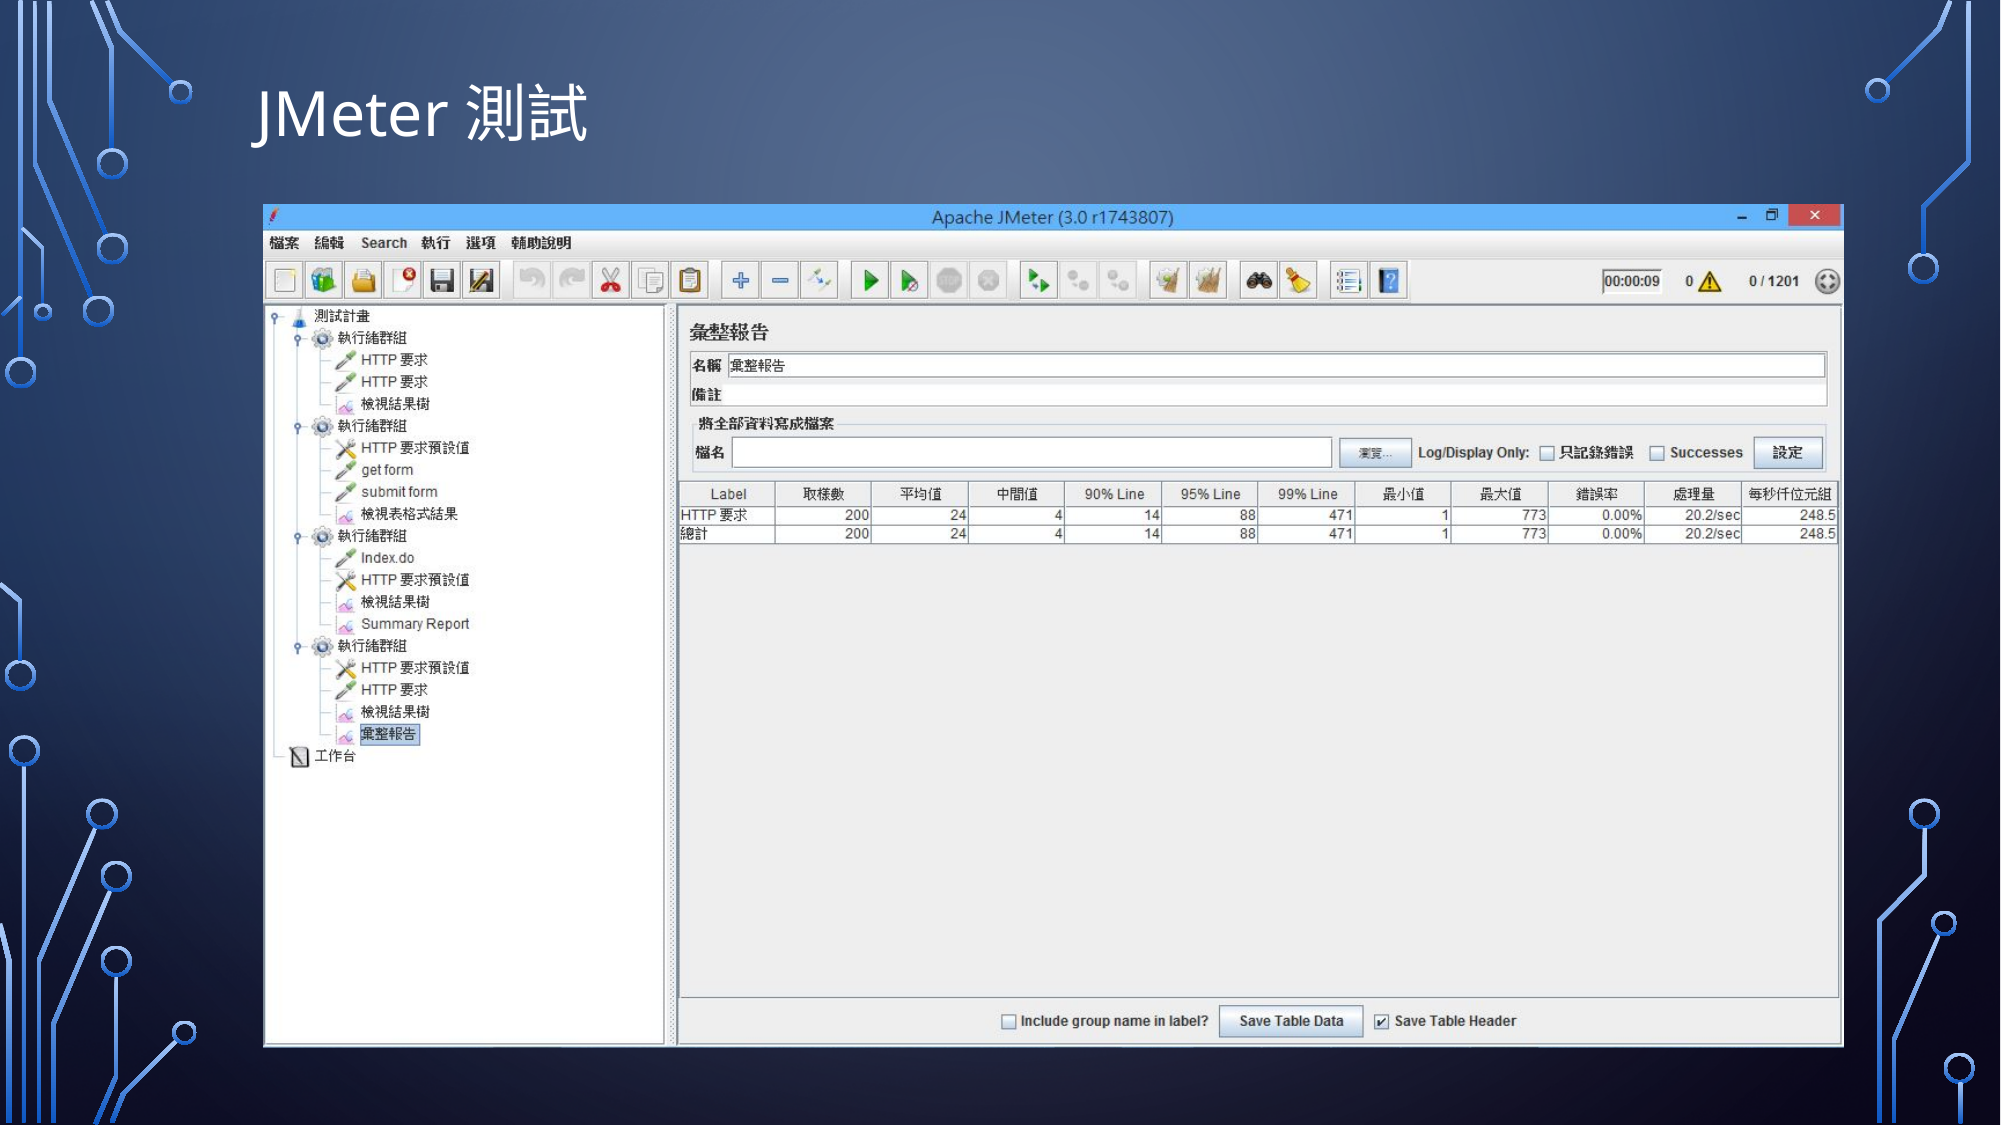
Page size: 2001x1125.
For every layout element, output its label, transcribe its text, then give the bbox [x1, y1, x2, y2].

picture [263, 204, 1844, 1049]
text_box JMeter測試 [241, 66, 1623, 157]
